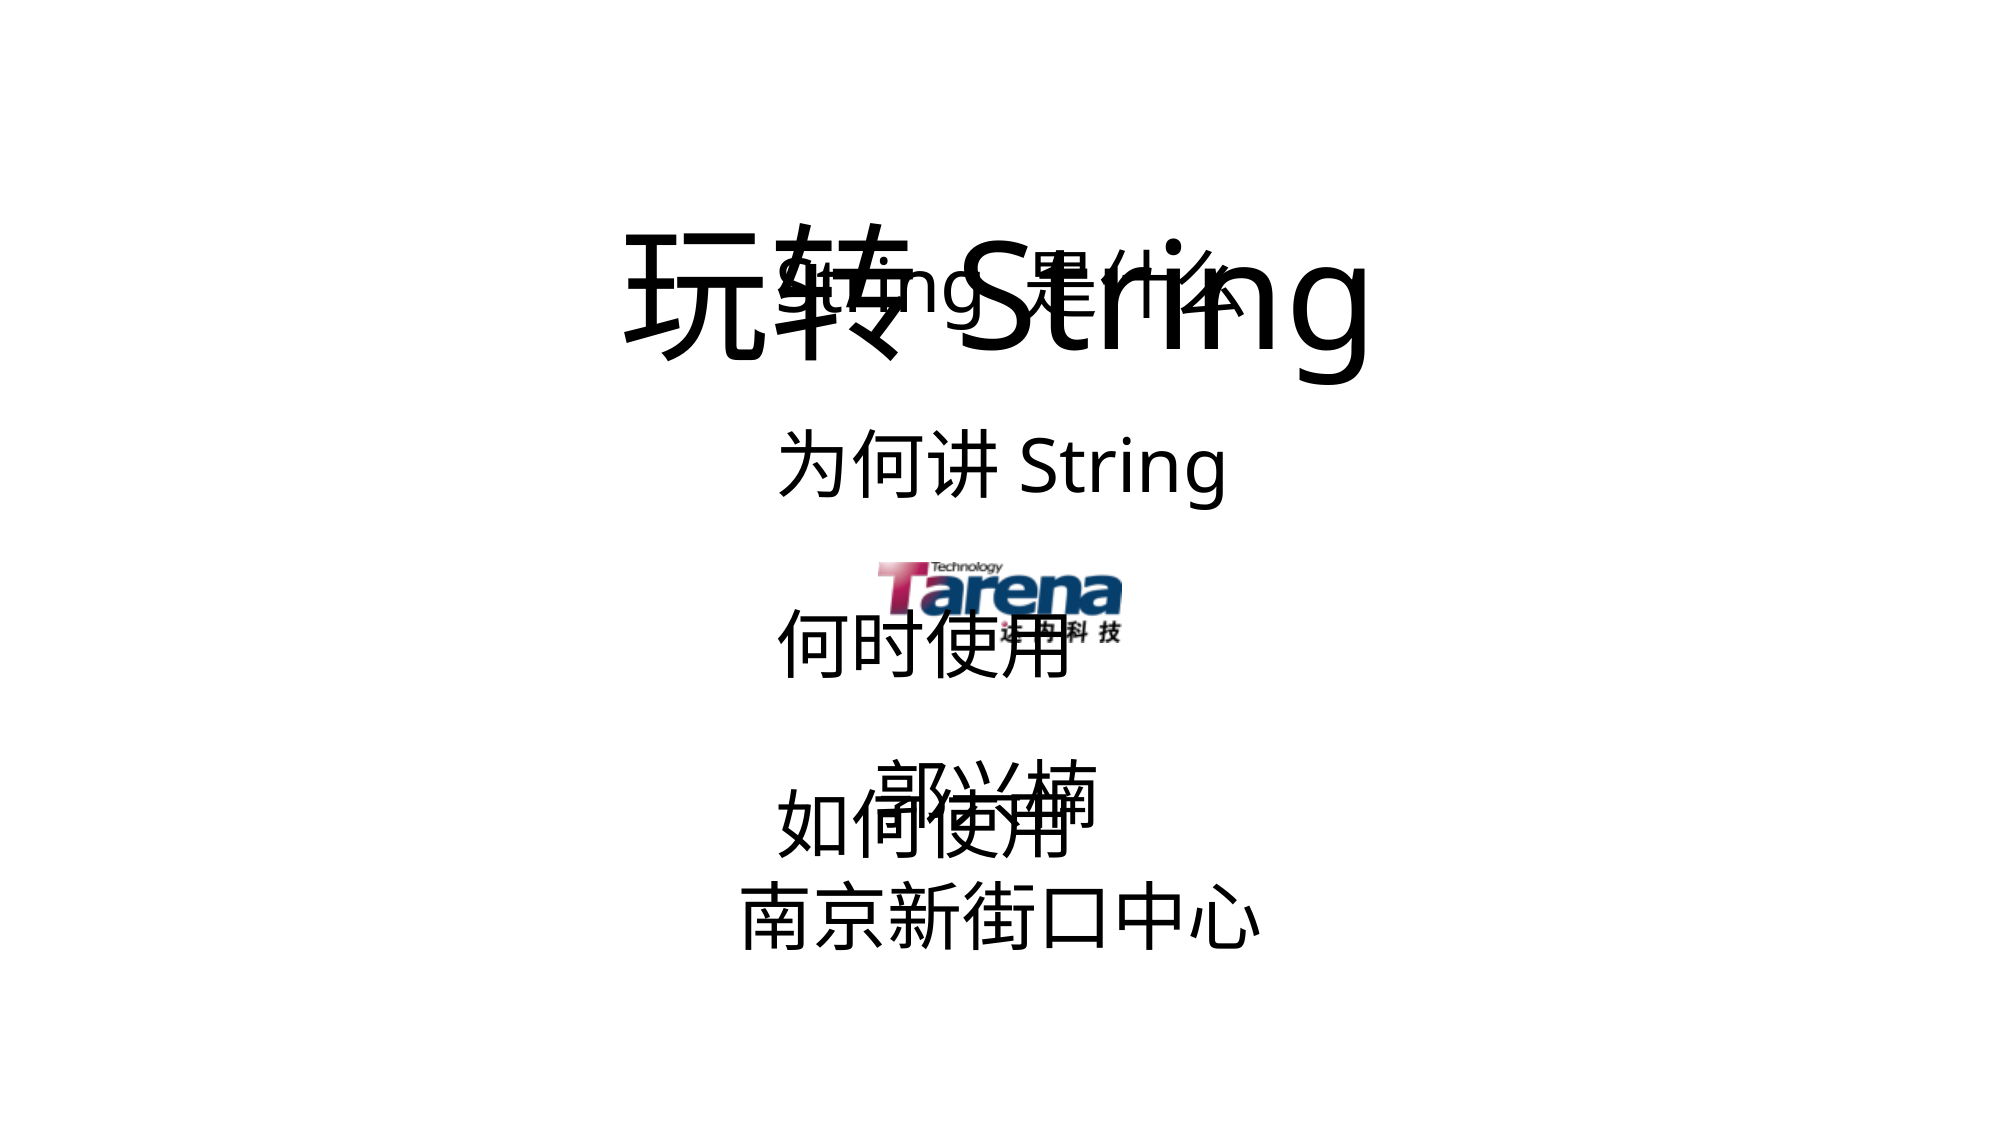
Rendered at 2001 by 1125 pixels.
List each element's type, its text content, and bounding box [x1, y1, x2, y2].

text_box 南京新街口中心 [722, 862, 1278, 968]
text_box 玩转String [604, 192, 1393, 387]
picture [878, 562, 1122, 643]
text_box String 是什么 为何讲String 何时使用 如何使用 [760, 229, 1355, 875]
